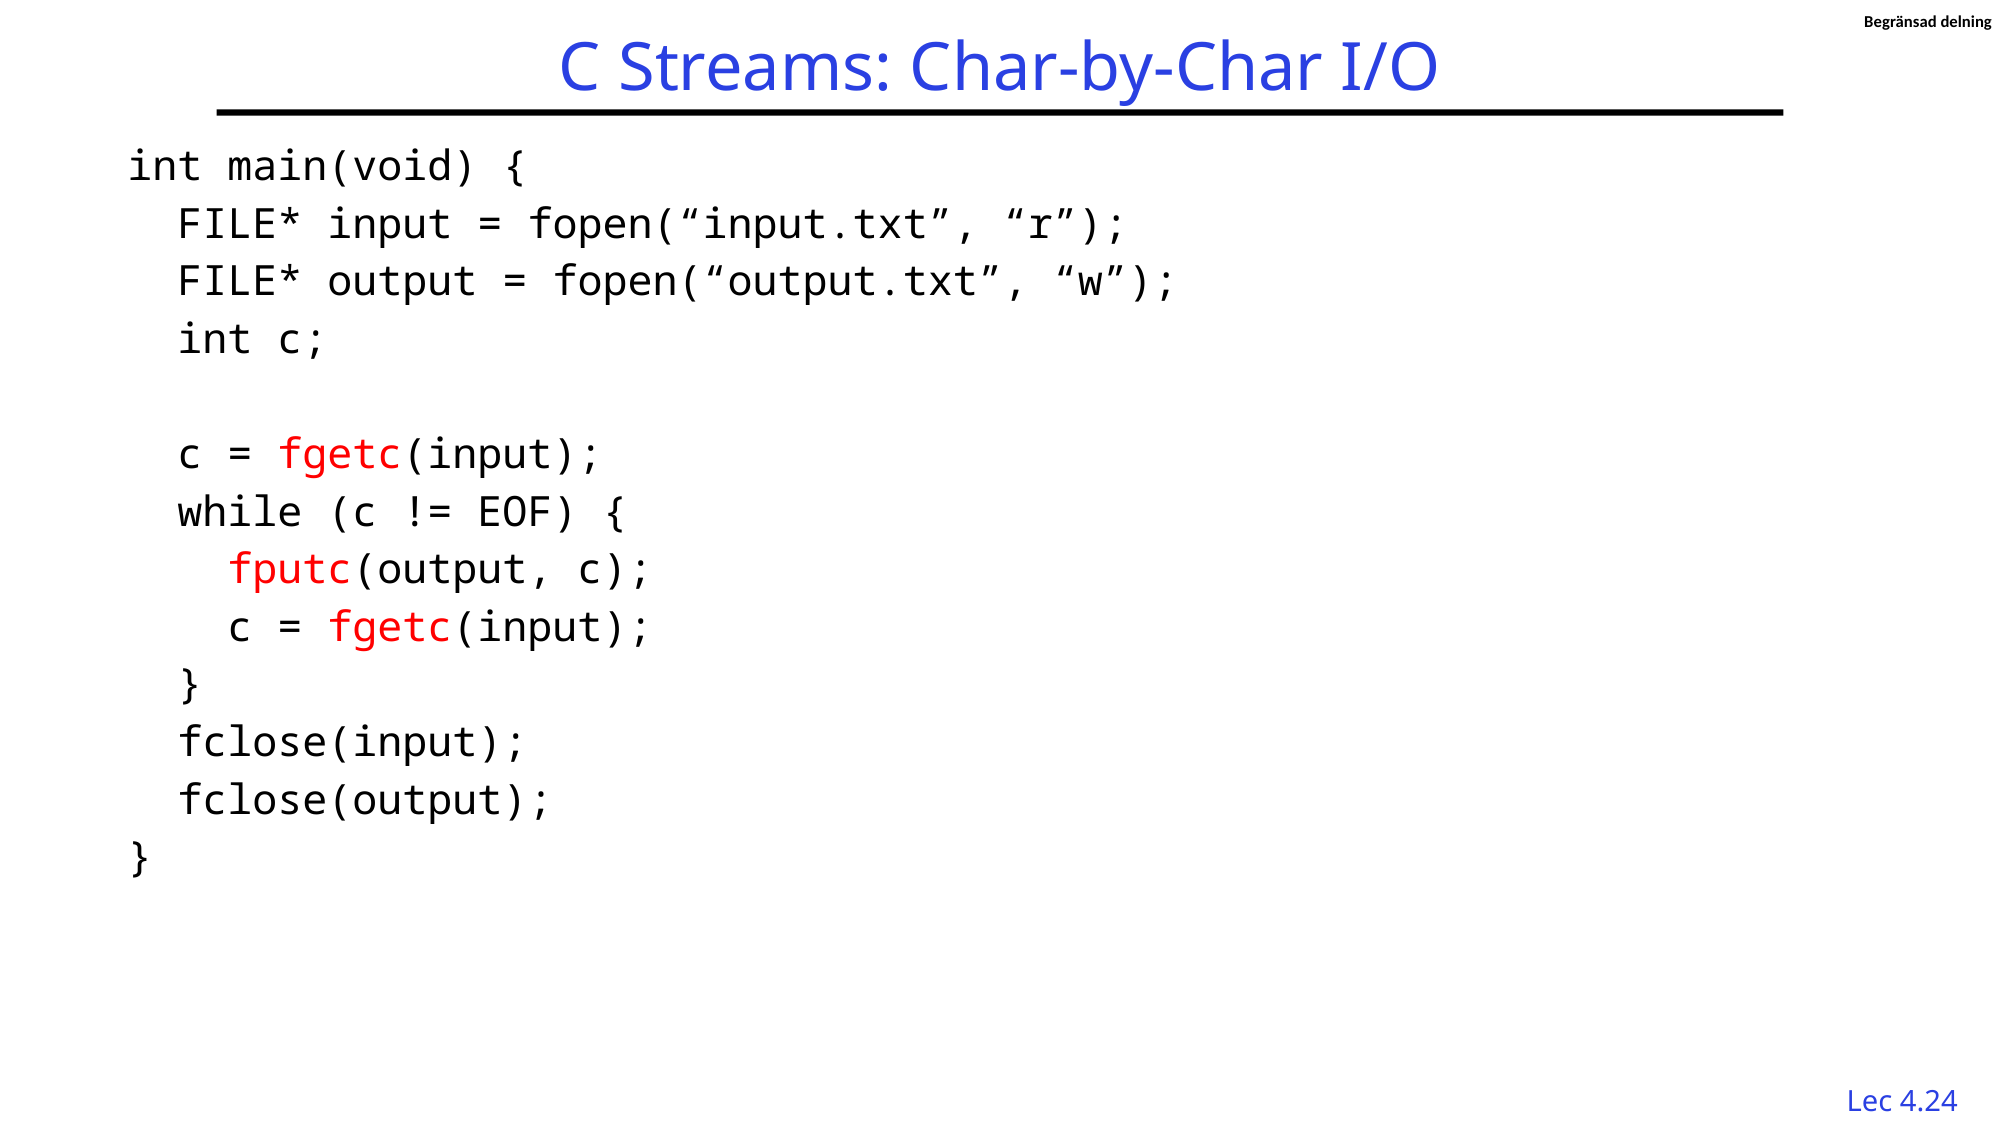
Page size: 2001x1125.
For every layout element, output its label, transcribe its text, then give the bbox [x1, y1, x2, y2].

list int main(void) { FILE* input = fopen(“input.txt”, “r”); FILE* output = fopen(“output.txt”, “w”); int c; c = fgetc(input); while (c != EOF) { fputc(output, c); c = fgetc(input); } fclose(input); fclose(output); } [112, 137, 1838, 942]
title C Streams: Char-by-Char I/O [216, 24, 1784, 113]
